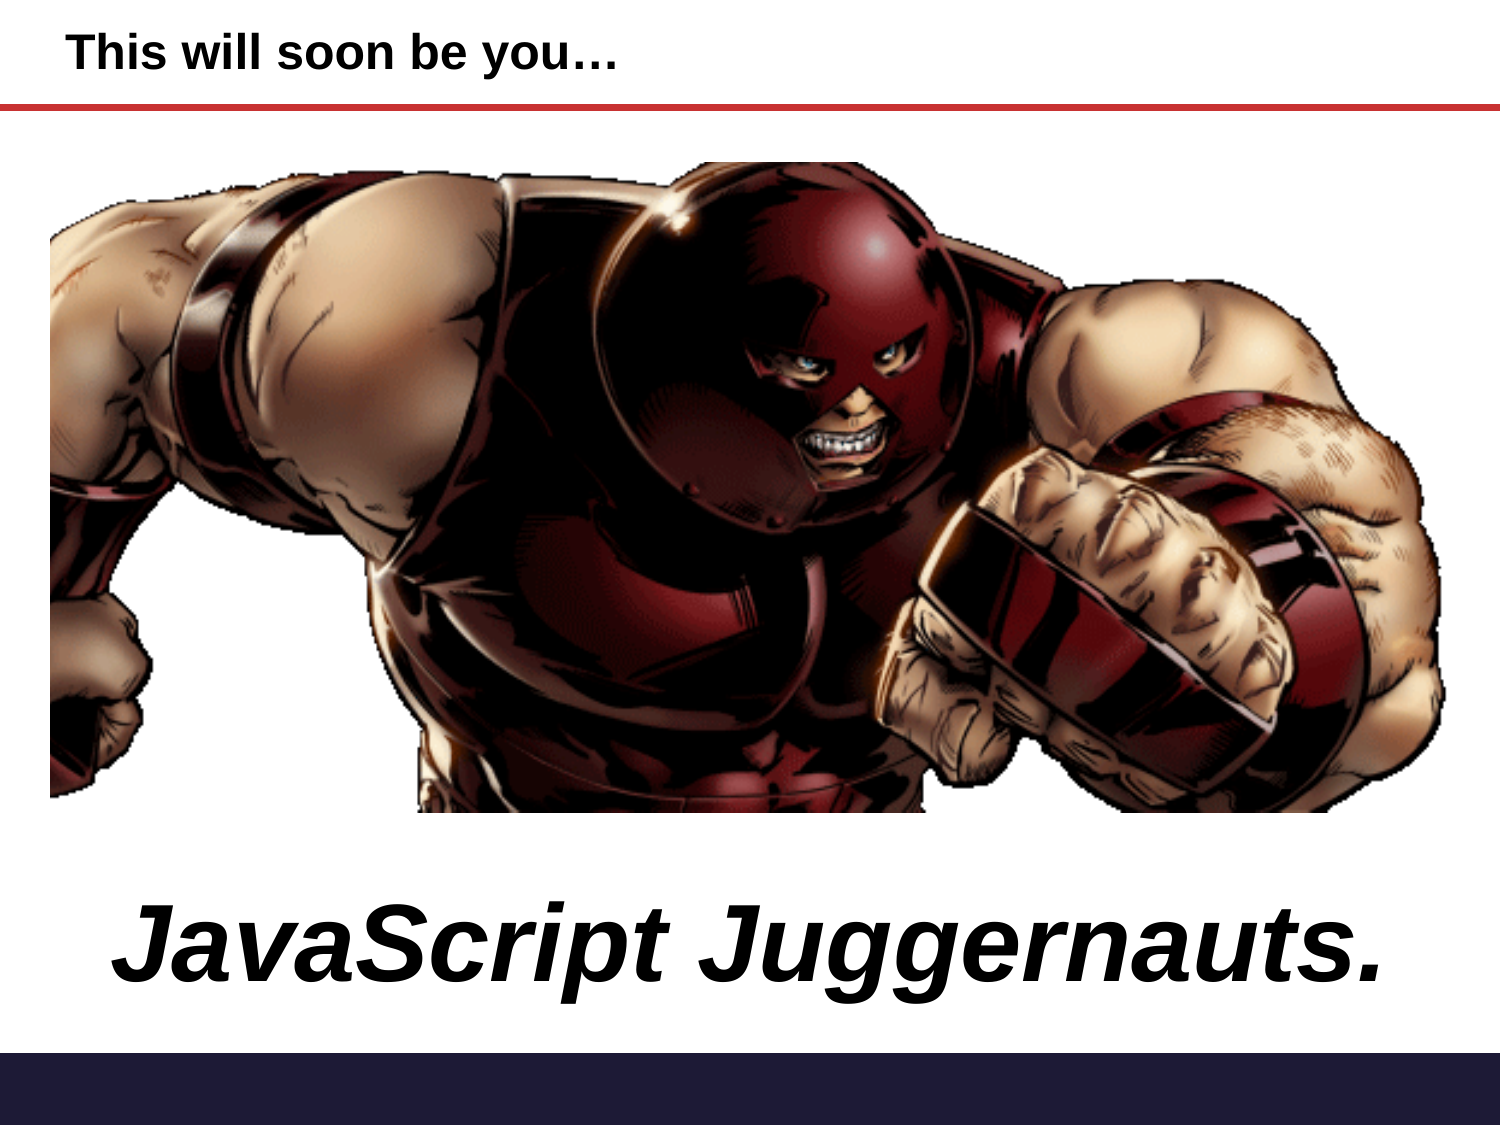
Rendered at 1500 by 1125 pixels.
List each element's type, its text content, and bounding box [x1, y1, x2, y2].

picture [49, 162, 1500, 813]
text_box JavaScript Juggernauts. [50, 813, 1450, 1063]
title This will soon be you… [50, 0, 948, 108]
